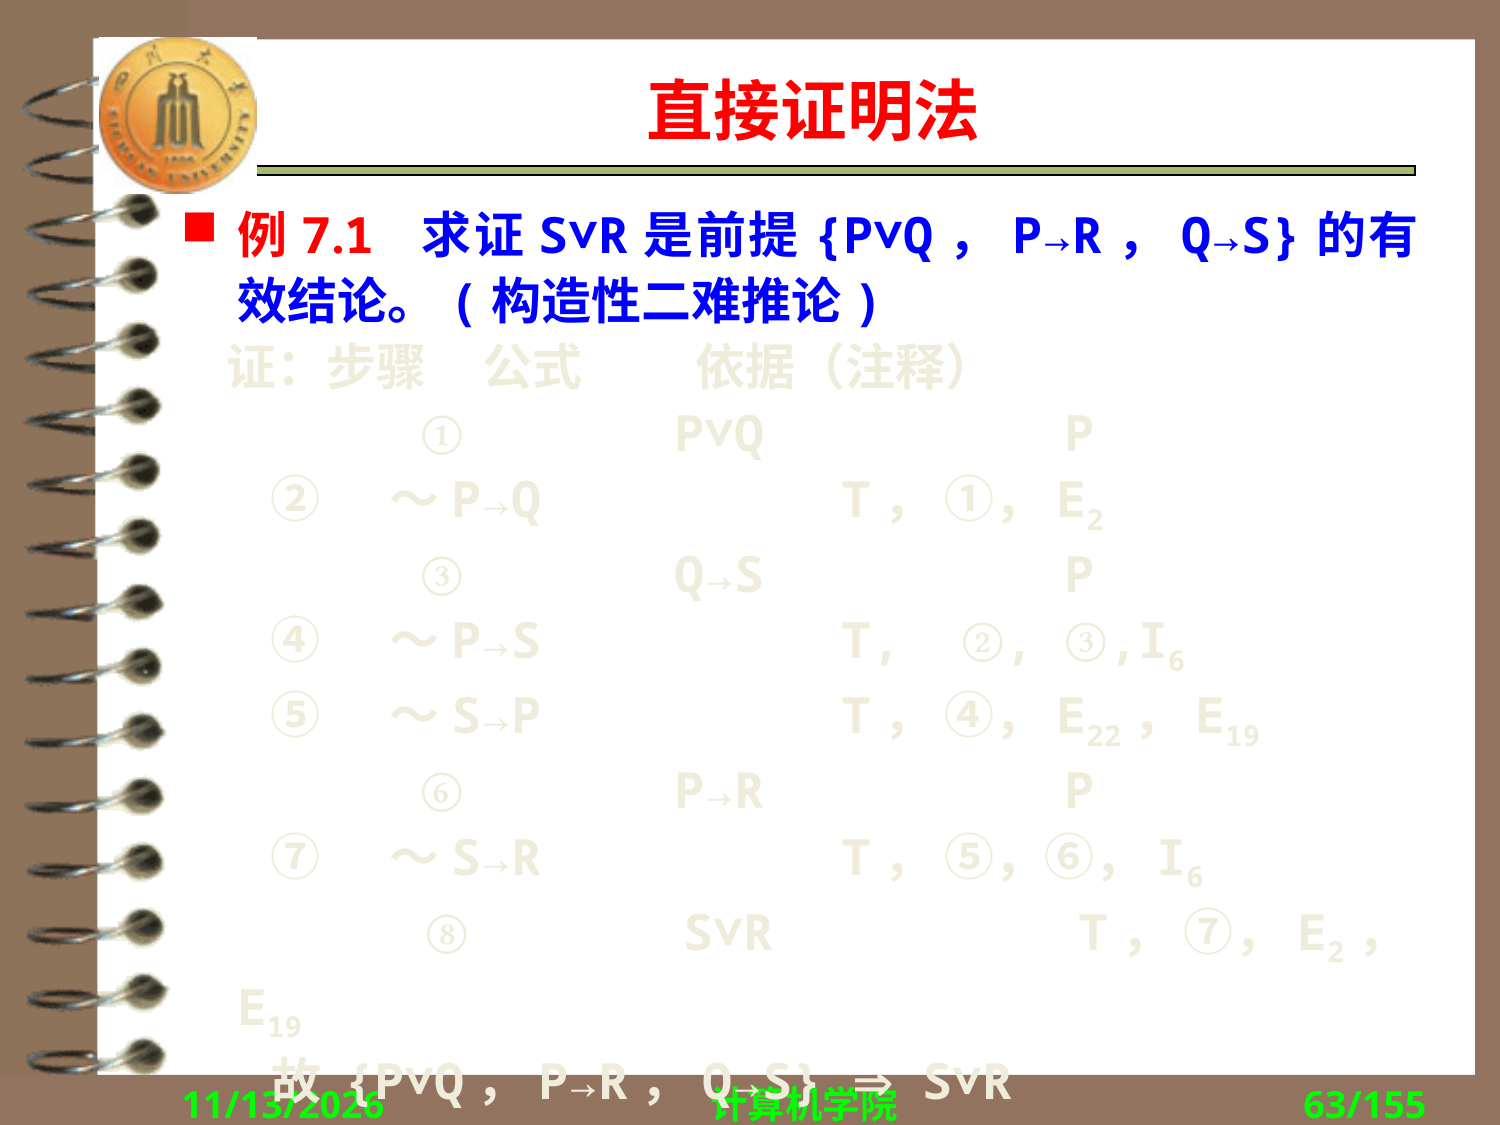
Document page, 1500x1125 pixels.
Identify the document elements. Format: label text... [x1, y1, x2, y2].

picture [0, 0, 257, 1075]
title 直接证明法 [212, 50, 1415, 168]
slide_number 63/155 [1128, 1073, 1442, 1100]
footer 计算机学院 [479, 1073, 1128, 1100]
list 例7.1 求证S∨R是前提{P∨Q，P→R，Q→S}的有效结论。(构造性二难推论) 证：步骤 公式 依据（注释） ① P∨Q P ② ～P→Q T， ①，E2 ③ Q→S P ④ ～P→S T, ②, ③,I6 ⑤ ～S→P T， ④，E22，E19 ⑥ P→R P ⑦ ～S→R T， ⑤，⑥，I6 ⑧ S∨R T， ⑦，E2，E19 故 {P∨Q，P→R，Q→S}  S∨R [174, 191, 1425, 994]
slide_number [166, 1073, 479, 1100]
